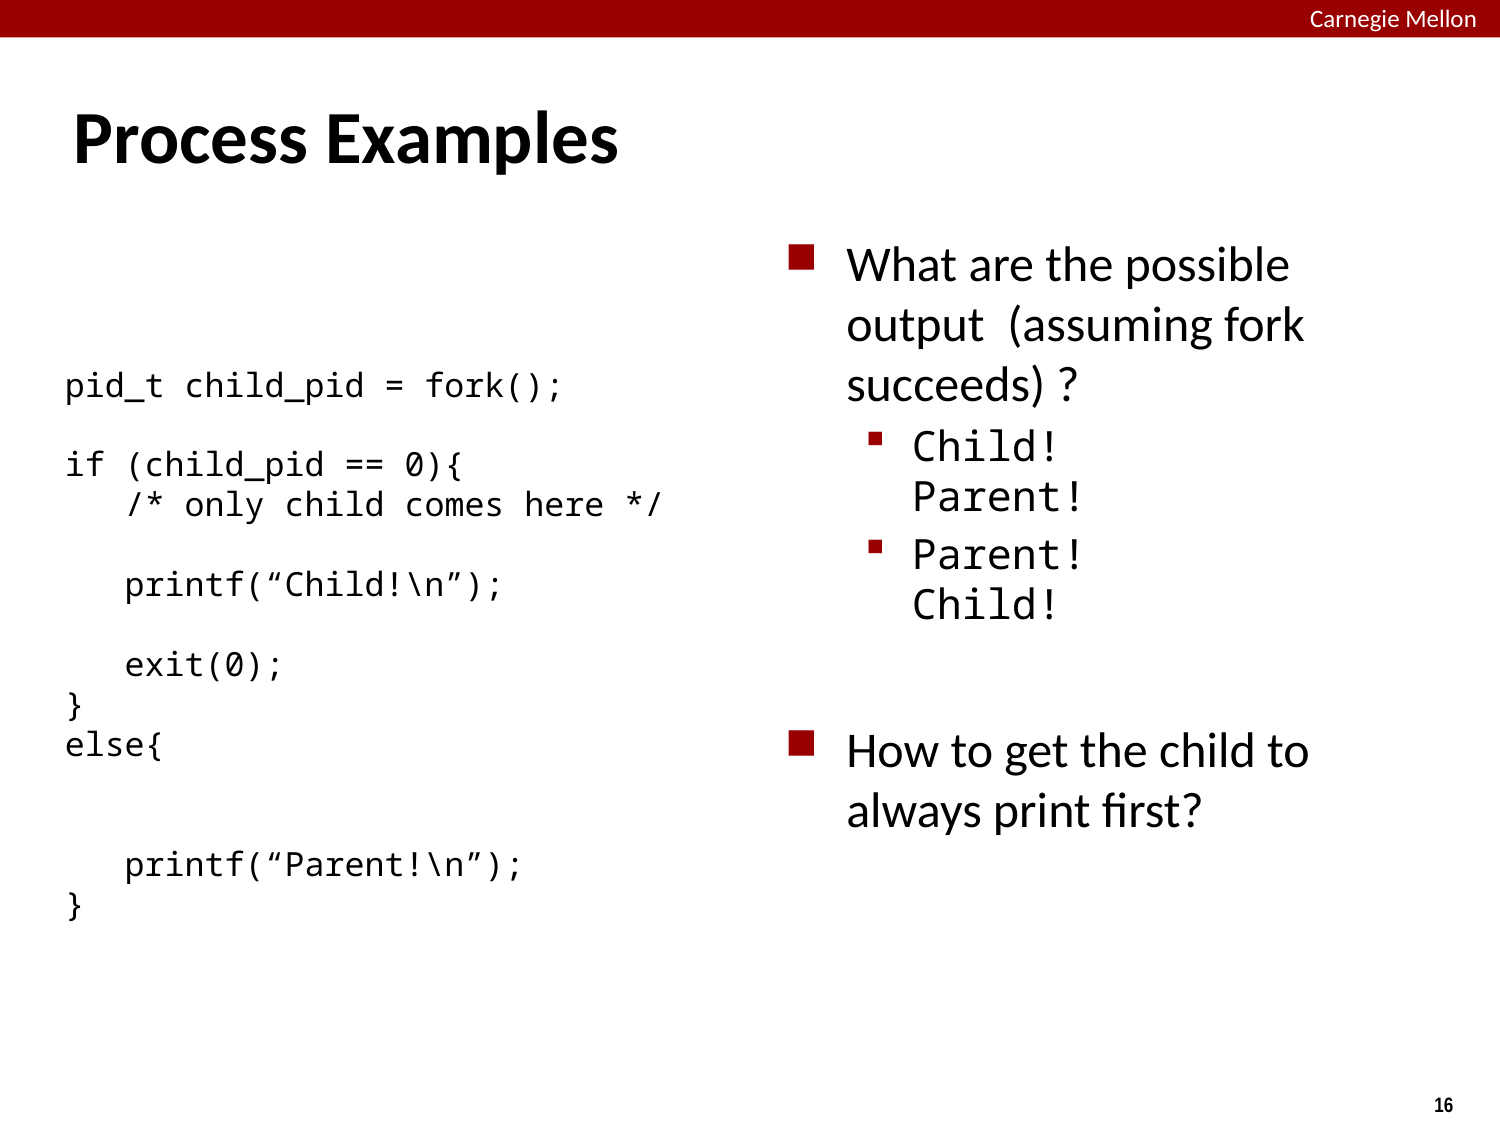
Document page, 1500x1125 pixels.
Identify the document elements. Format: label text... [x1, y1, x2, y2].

list What are the possible output (assuming fork succeeds) ? Child! Parent! Parent! Child! How to get the child to always print first? [774, 223, 1361, 1040]
title Process Examples [58, 71, 1305, 197]
text_box pid_t child_pid = fork(); if (child_pid == 0){ /* only child comes here */ printf(“Child!\n”); exit(0); } else{ printf(“Parent!\n”); } [49, 316, 800, 930]
